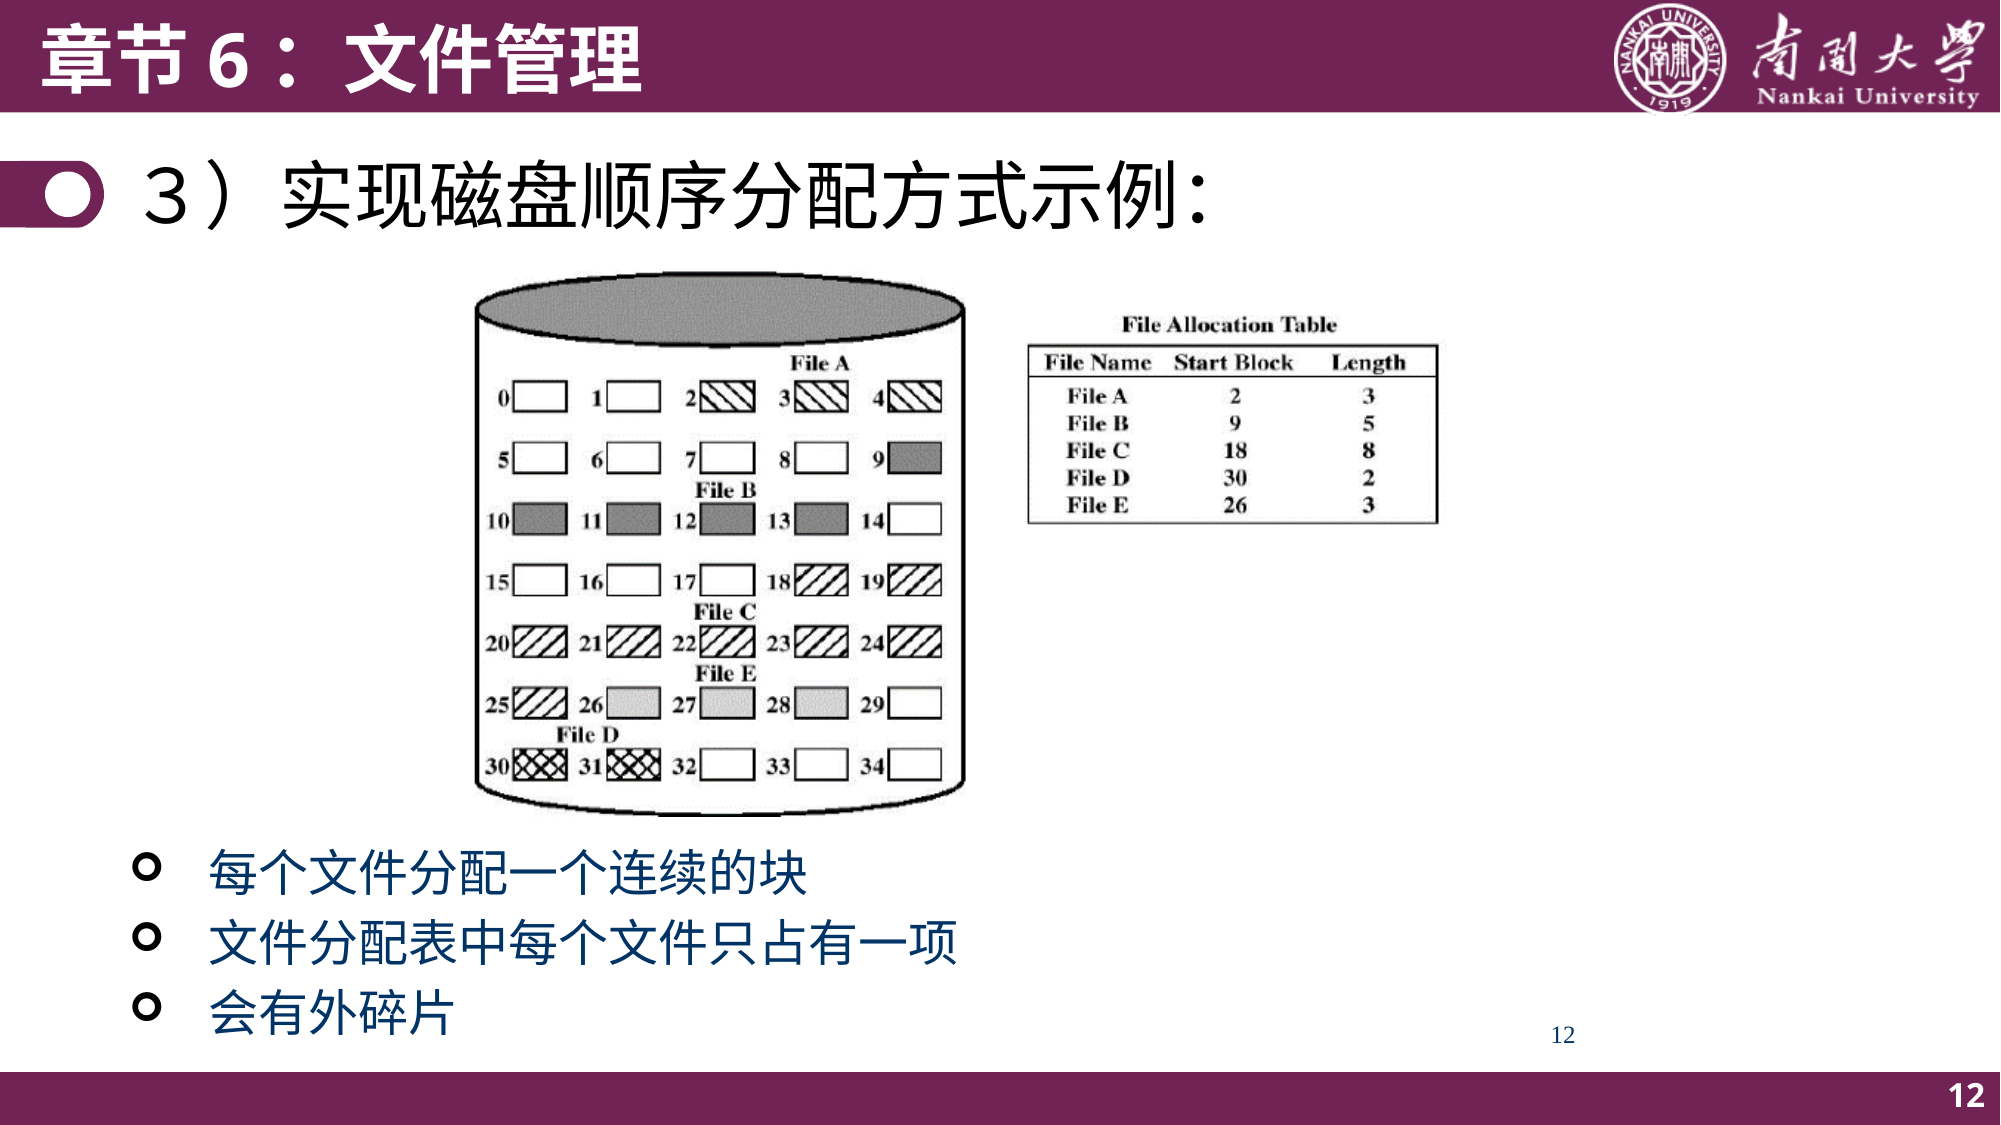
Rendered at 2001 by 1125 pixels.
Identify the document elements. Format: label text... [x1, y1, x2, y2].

text_box 12 [1401, 1038, 1591, 1087]
list 每个文件分配一个连续的块 文件分配表中每个文件只占有一项 会有外碎片 [114, 834, 1886, 1038]
slide_number 12 [1550, 1070, 2000, 1124]
title ３）实现磁盘顺序分配方式示例： [114, 143, 1886, 255]
picture [444, 257, 1461, 817]
picture [1614, 2, 2001, 120]
